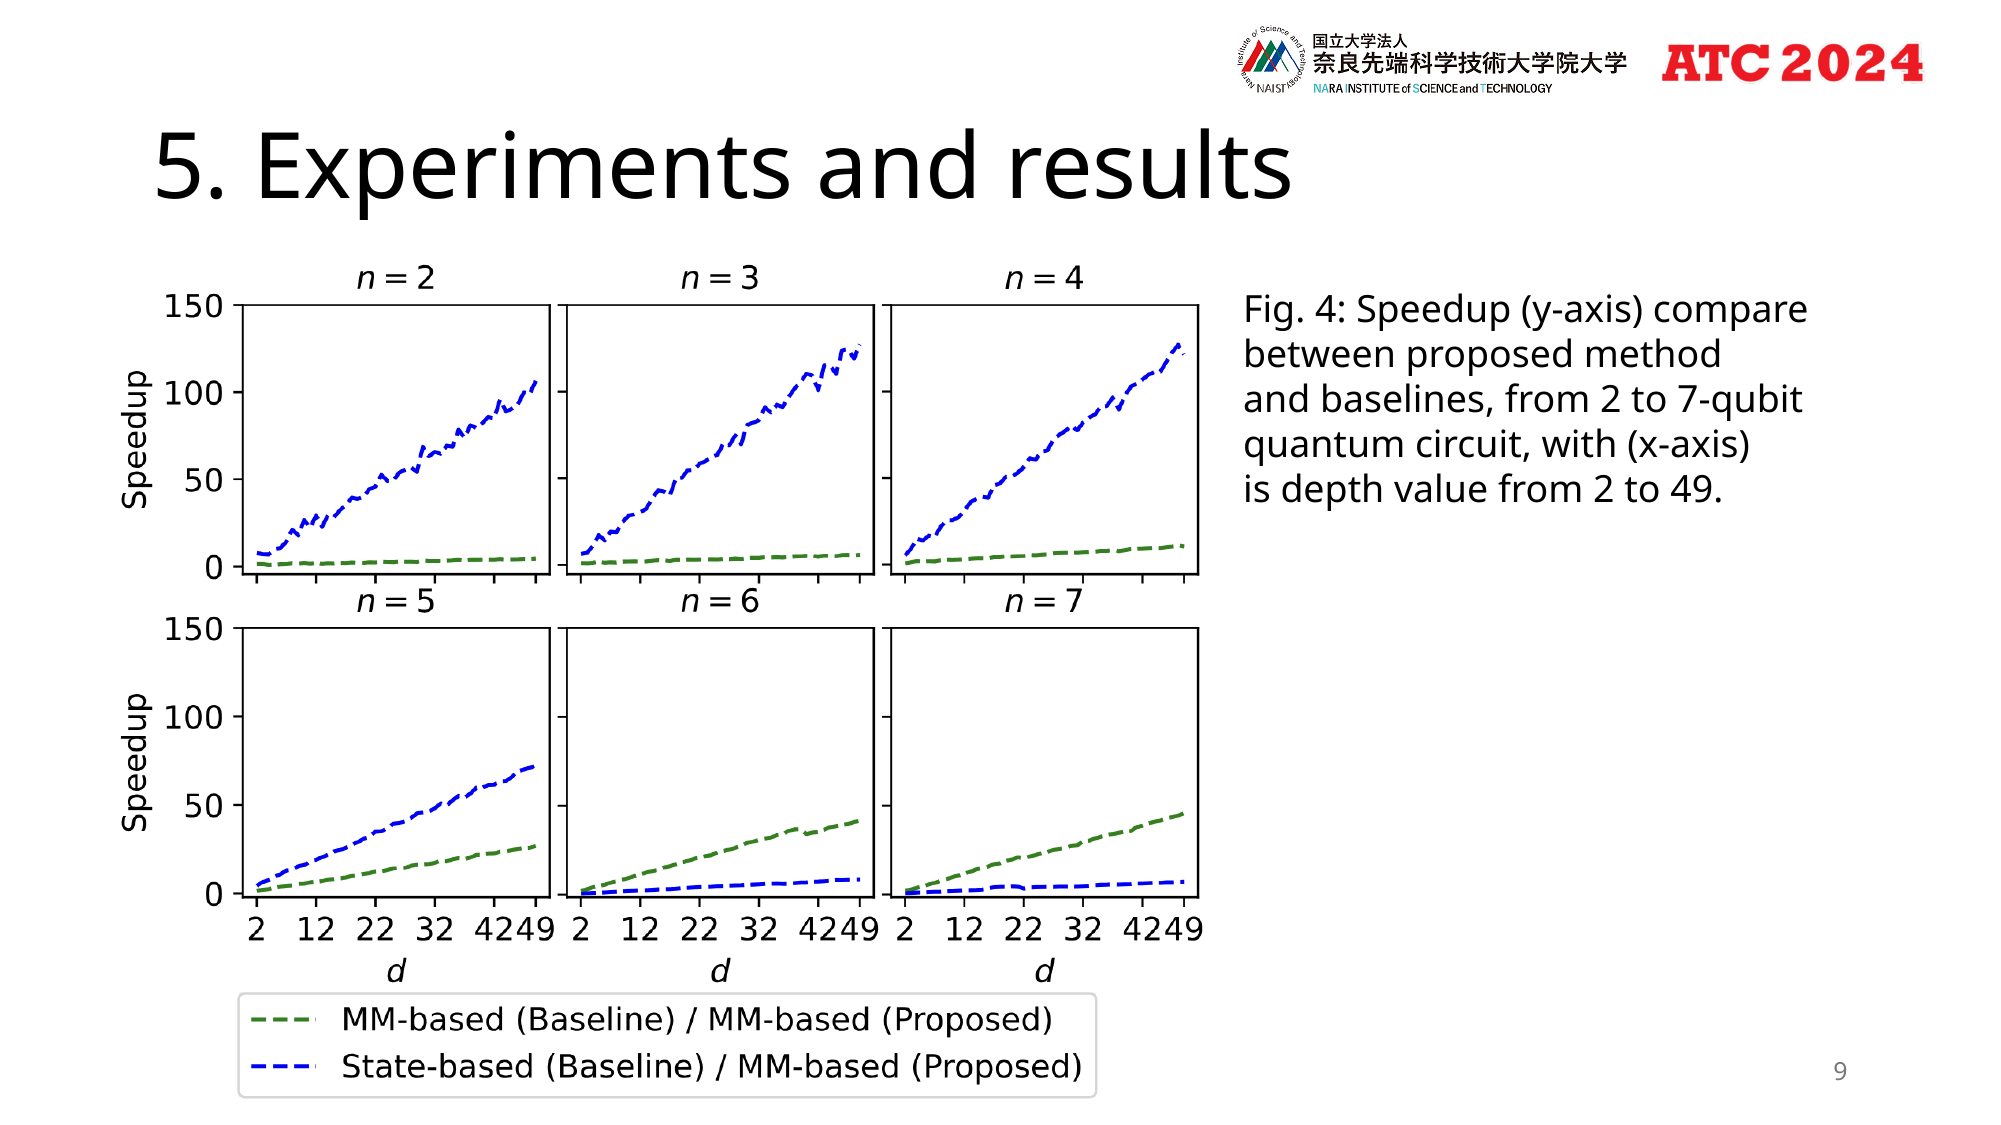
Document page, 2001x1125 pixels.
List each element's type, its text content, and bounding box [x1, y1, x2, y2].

text_box Fig. 4: Speedup (y-axis) compare between proposed method and baselines, from 2 to 7-qubit quantum circuit, with (x-axis) is depth value from 2 to 49. [1229, 277, 1880, 517]
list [102, 241, 1229, 1105]
picture [1231, 23, 1633, 59]
slide_number 9 [1412, 1042, 1863, 1103]
title 5. Experiments and results [137, 59, 1863, 277]
picture [1651, 37, 1933, 90]
